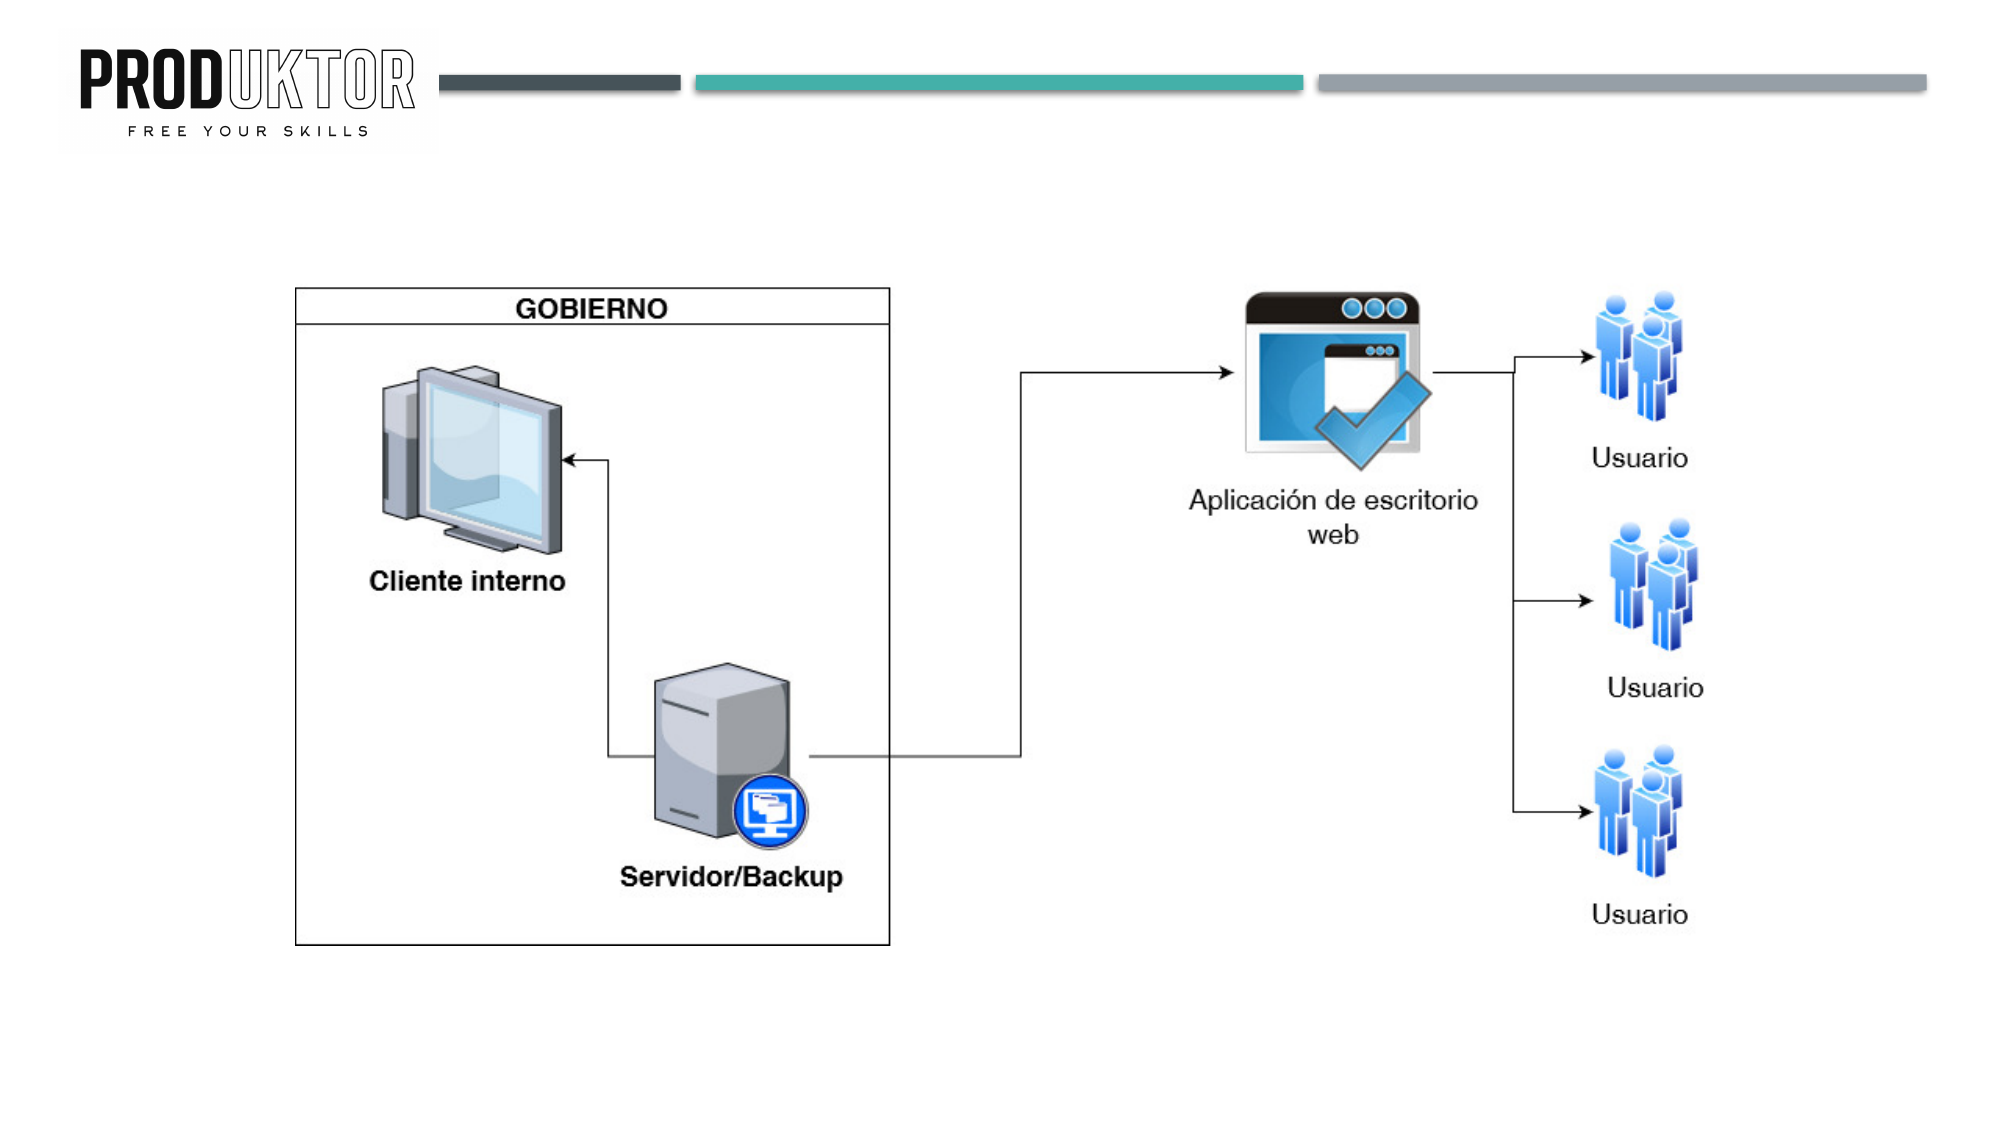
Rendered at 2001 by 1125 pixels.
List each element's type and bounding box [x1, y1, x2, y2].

picture [57, 28, 440, 154]
picture [294, 271, 1706, 946]
